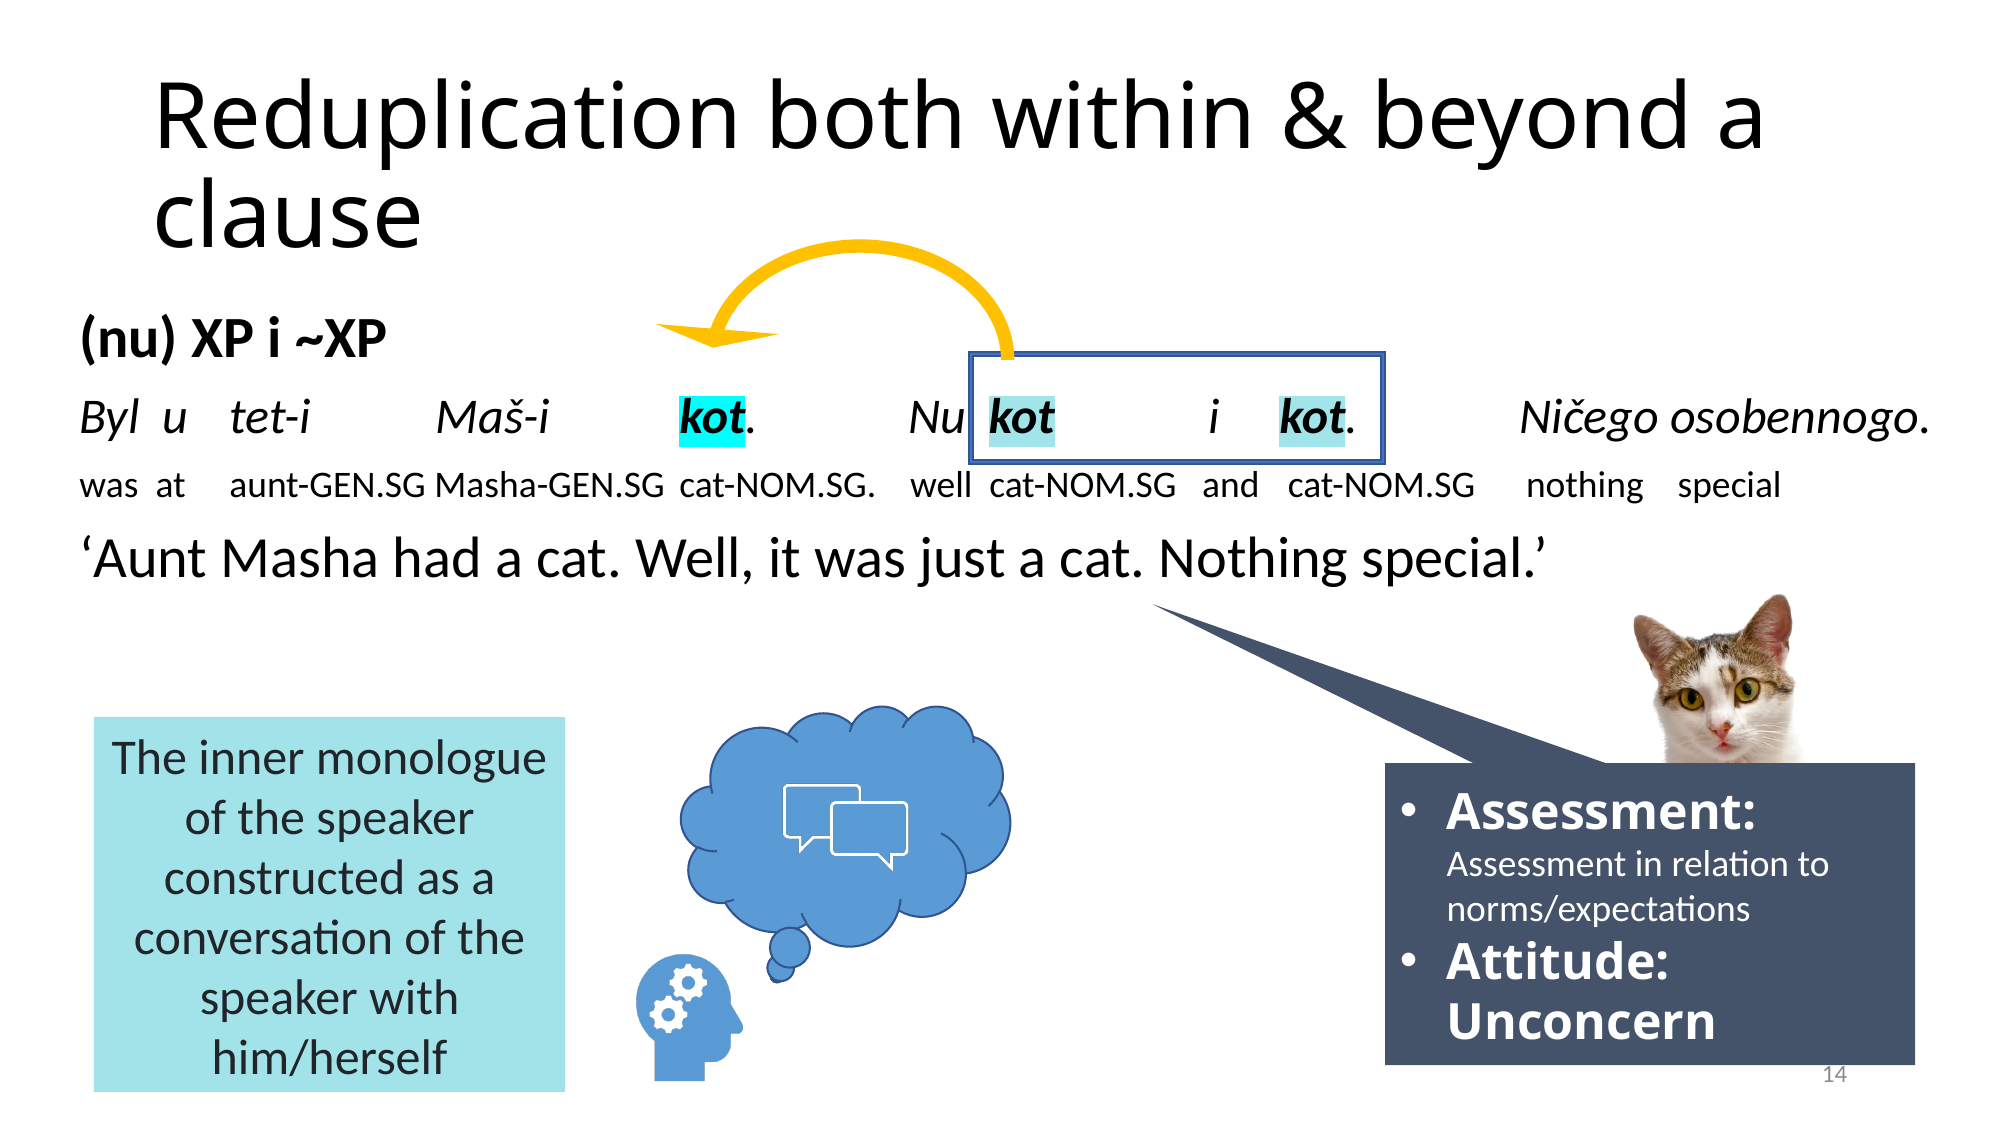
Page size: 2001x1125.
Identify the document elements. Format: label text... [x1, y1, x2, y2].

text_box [93, 705, 1011, 1096]
text_box [968, 351, 1386, 465]
text_box [655, 238, 1016, 361]
text_box Assessment: Assessment in relation to norms/expectations Attitude: Unconcern [1152, 603, 1549, 1067]
title Reduplication both within & beyond a clause [137, 59, 1863, 278]
picture [1549, 553, 2000, 1066]
slide_number 13 [1412, 1042, 1863, 1103]
list (nu) XP i ~XP Byl u tet-i Maš-i kot. Nu kot i kot. Ničego osobennogo. was at aunt-GEN.SG Masha-GEN.SG cat-NOM.SG. well cat-NOM.SG and cat-NOM.SG nothing special ‘Aunt Masha had a cat. Well, it was just a cat. Nothing special.’ [64, 299, 1956, 1014]
